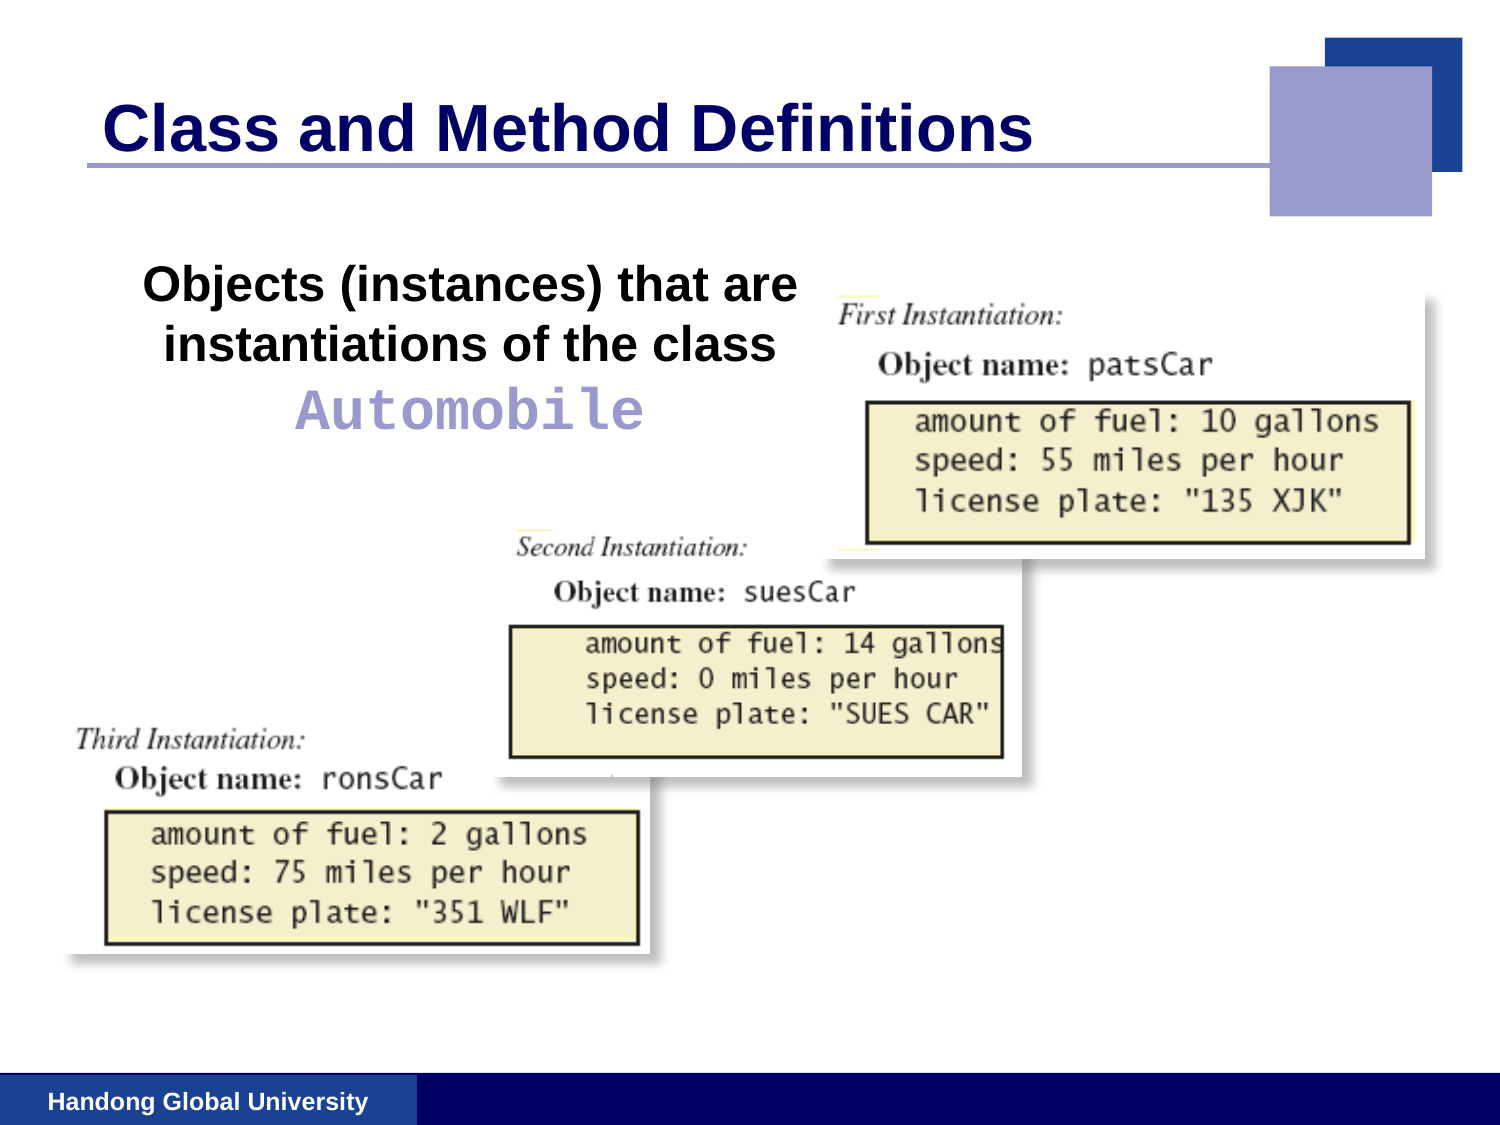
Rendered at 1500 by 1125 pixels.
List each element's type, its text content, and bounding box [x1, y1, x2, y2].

title Class and Method Definitions [87, 46, 1238, 172]
text_box Objects (instances) that are instantiations of the class Automobile [100, 243, 841, 449]
picture [58, 288, 1425, 954]
